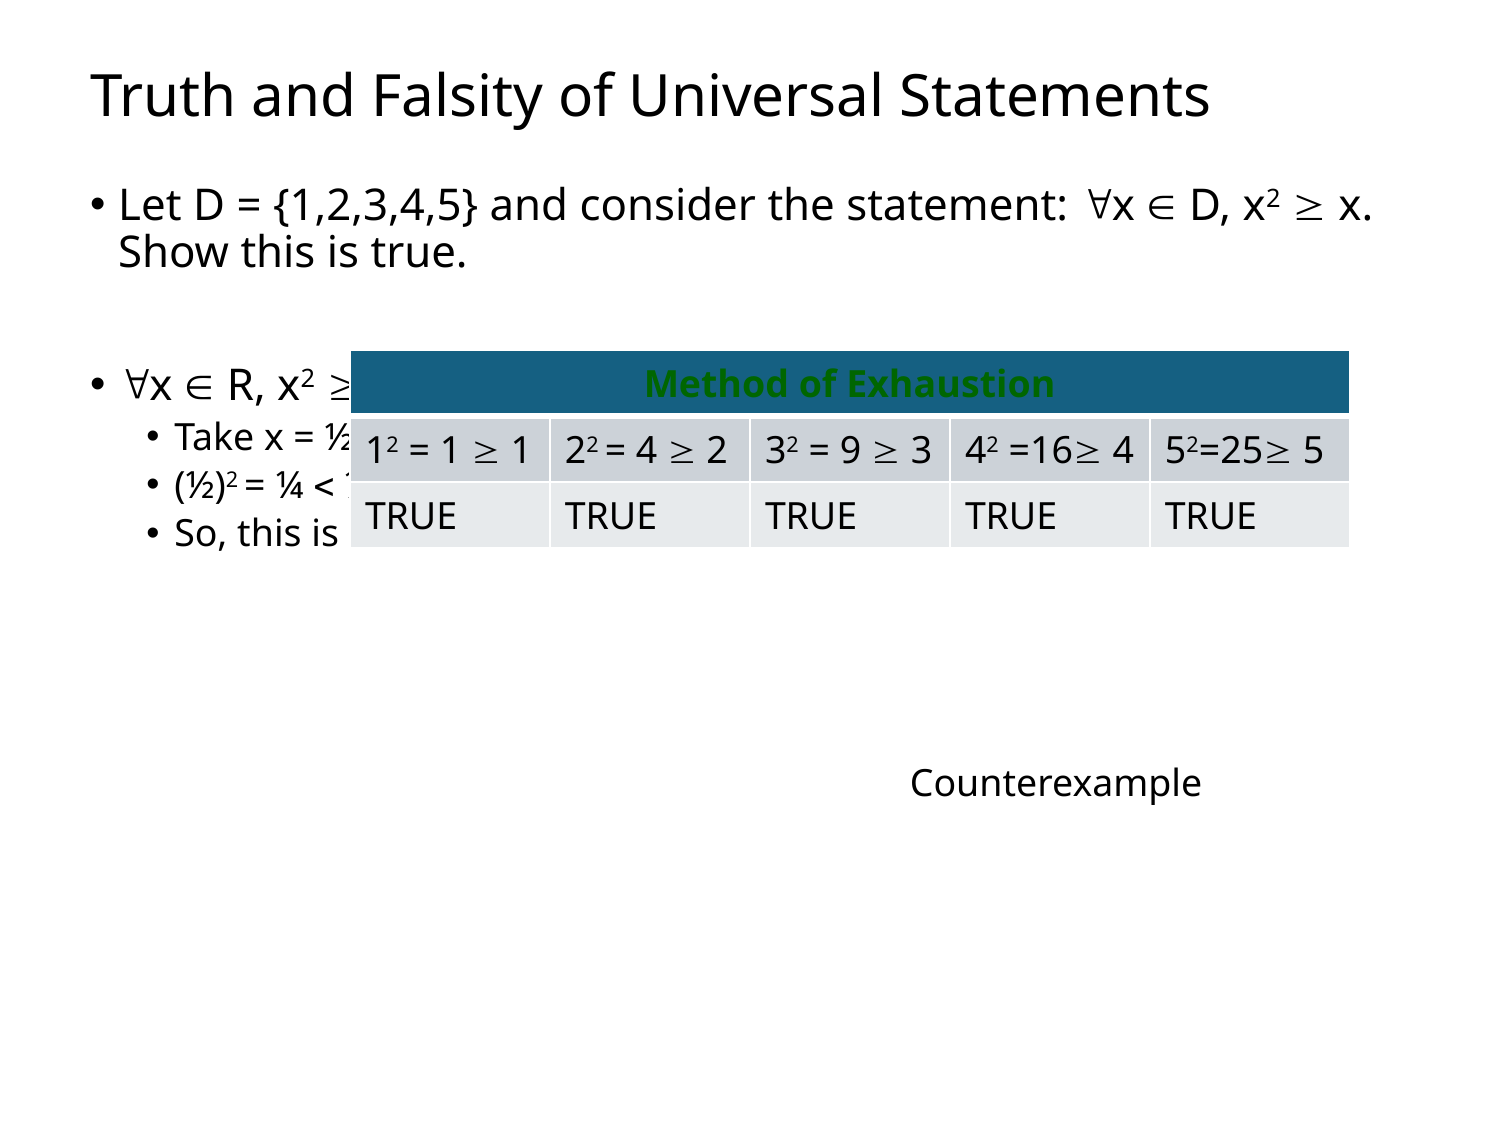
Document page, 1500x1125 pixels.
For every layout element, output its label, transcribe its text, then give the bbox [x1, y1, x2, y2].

table_header Method of Exhaustion [351, 351, 1349, 413]
table_cell 12 = 1  1 [351, 419, 549, 481]
list Let D = {1,2,3,4,5} and consider the statement: x  D, x2  x. Show this is true. x  R, x2  x. Show that this is false. Take x = ½ . Clearly x  R (½)2 = ¼  ½ So, this is false [75, 174, 1425, 1005]
table_cell 22 = 4  2 [551, 419, 749, 481]
table_cell TRUE [551, 483, 749, 547]
text_box Counterexample [895, 751, 1218, 812]
table_cell 52=25 5 [1151, 419, 1349, 481]
table_cell 32 = 9  3 [751, 419, 949, 481]
table_cell 42 =16 4 [951, 419, 1149, 481]
table_cell TRUE [351, 483, 549, 547]
table_cell TRUE [951, 483, 1149, 547]
table_cell TRUE [1151, 483, 1349, 547]
table_cell TRUE [751, 483, 949, 547]
title Truth and Falsity of Universal Statements [75, 45, 1425, 150]
